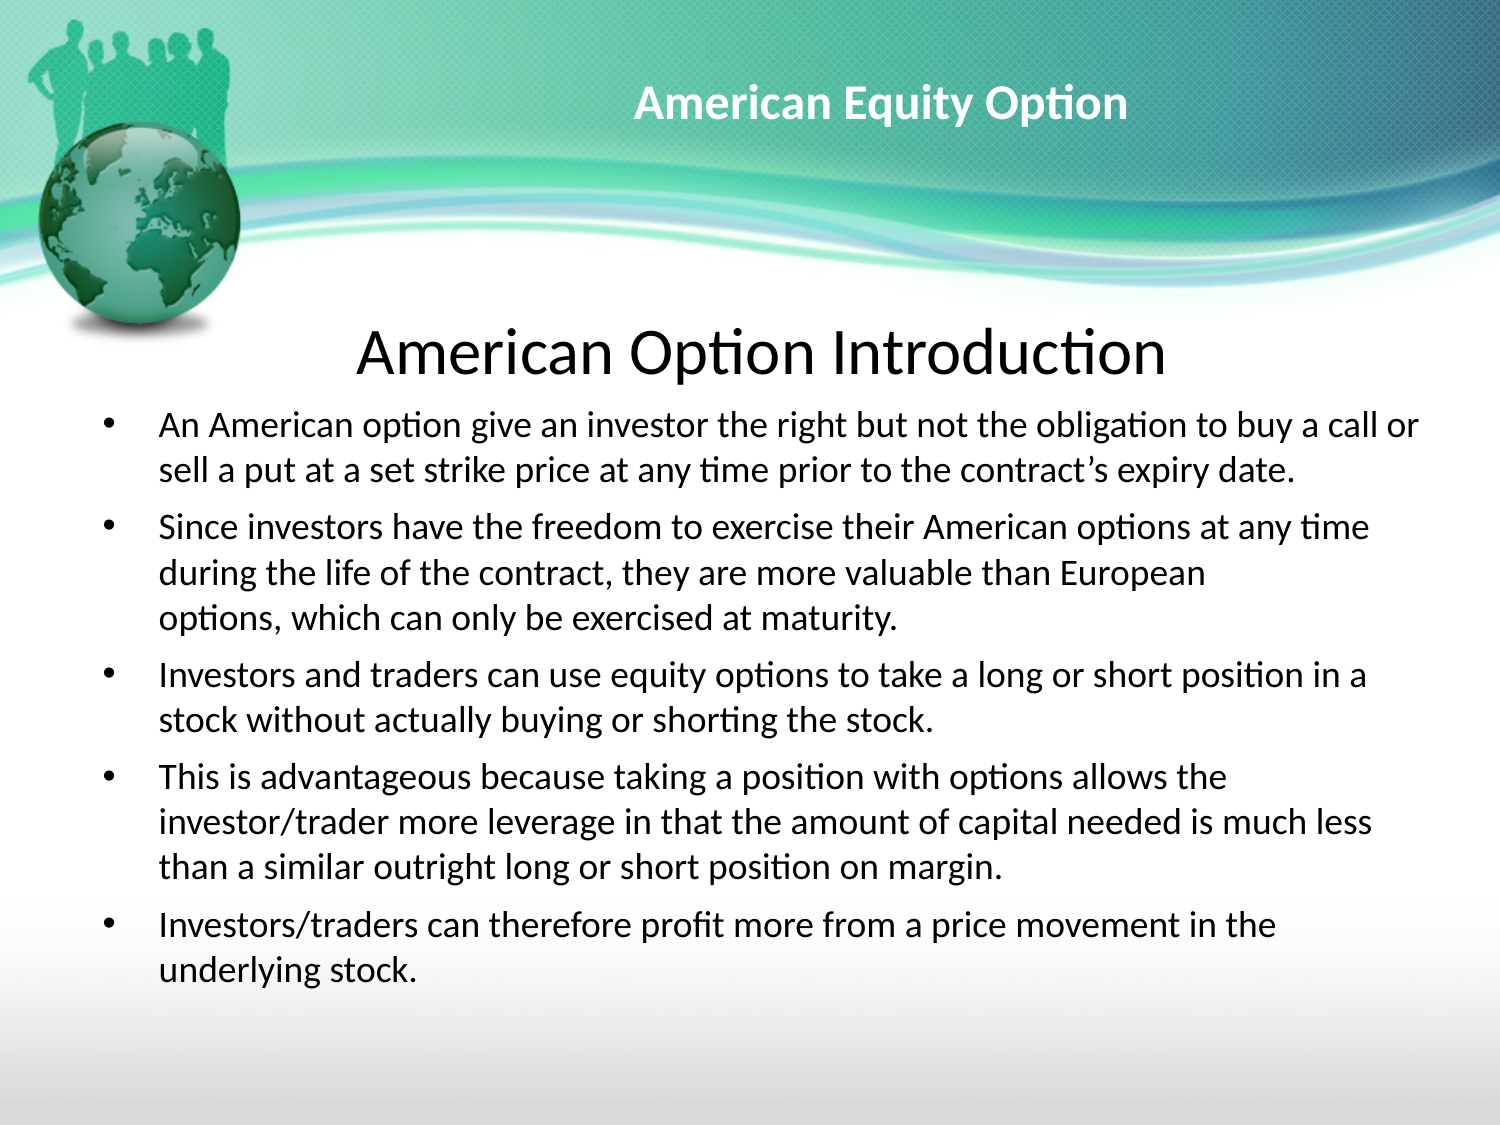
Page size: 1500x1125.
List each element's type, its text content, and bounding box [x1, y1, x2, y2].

title American Equity Option [287, 5, 1475, 194]
picture [0, 0, 1500, 1125]
list American Option Introduction An American option give an investor the right but not the obligation to buy a call or sell a put at a set strike price at any time prior to the contract’s expiry date. Since investors have the freedom to exercise their American options at any time during the life of the contract, they are more valuable than European options, which can only be exercised at maturity. Investors and traders can use equity options to take a long or short position in a stock without actually buying or shorting the stock. This is advantageous because taking a position with options allows the investor/trader more leverage in that the amount of capital needed is much less than a similar outright long or short position on margin. Investors/traders can therefore profit more from a price movement in the underlying stock. [87, 299, 1438, 1000]
